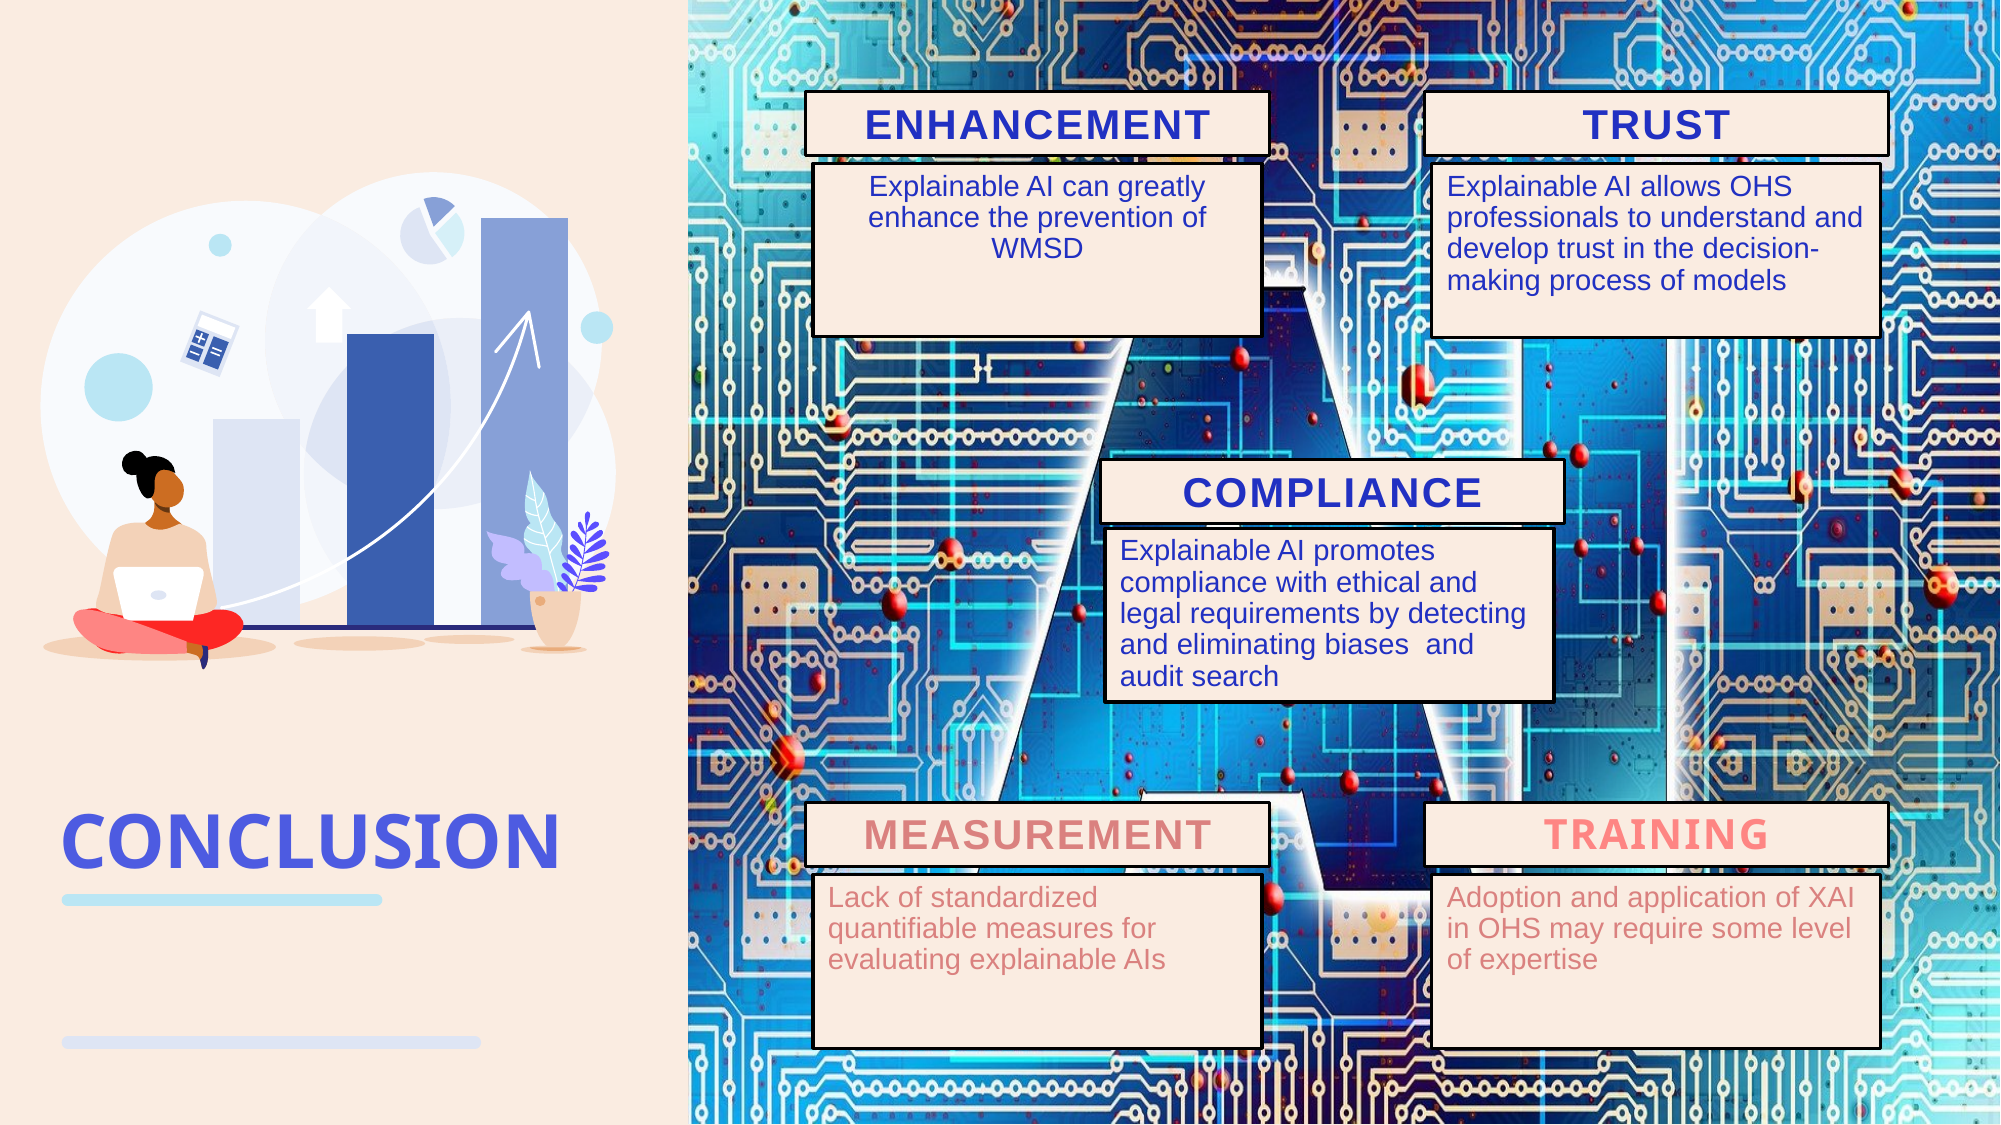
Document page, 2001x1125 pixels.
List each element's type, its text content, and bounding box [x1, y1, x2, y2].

picture [688, 0, 2000, 1124]
title CONCLUSION [40, 787, 583, 1064]
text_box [40, 172, 616, 670]
